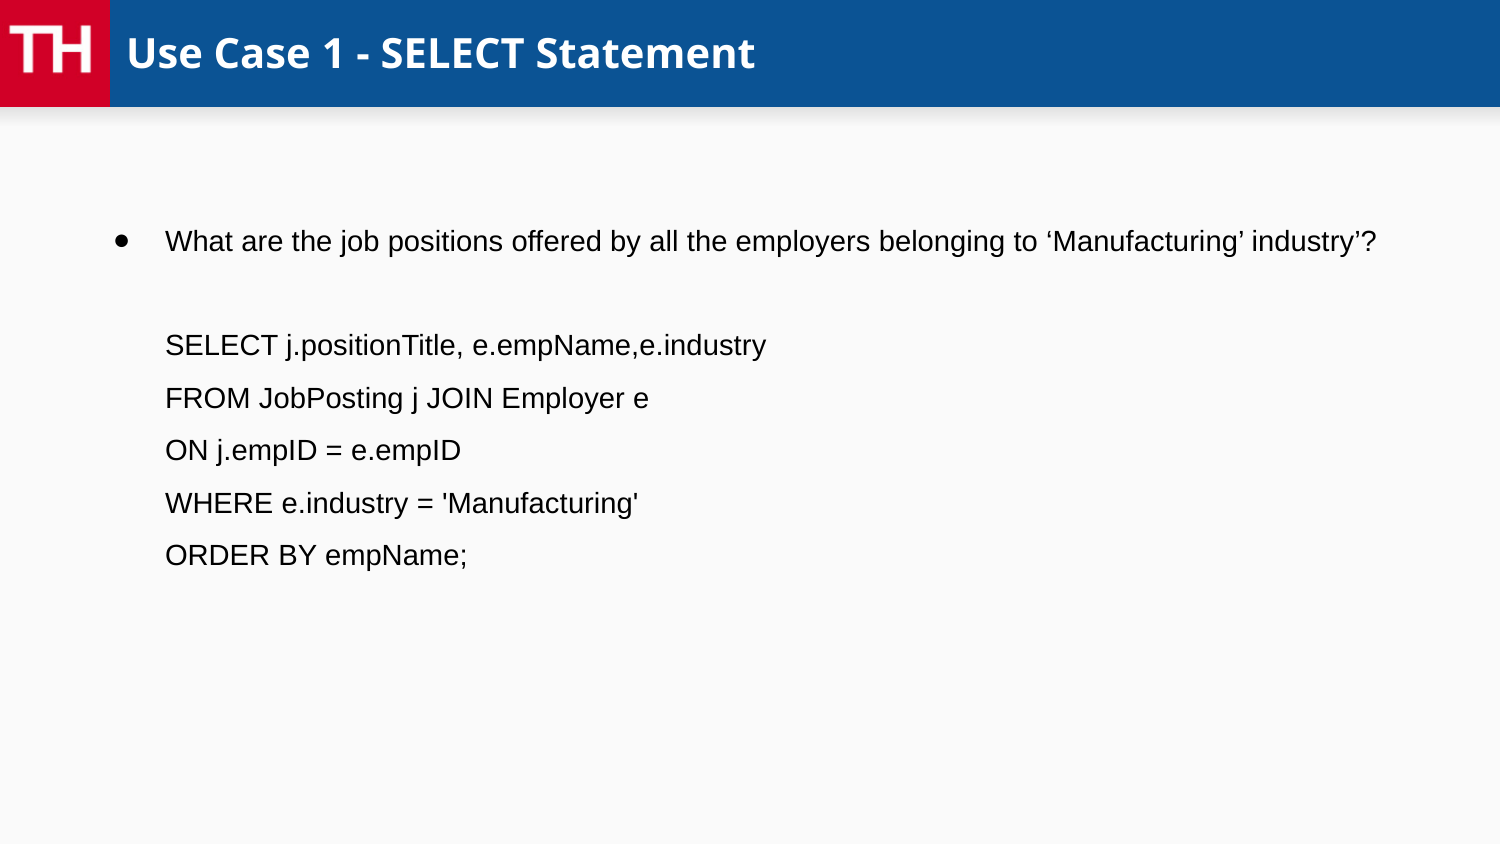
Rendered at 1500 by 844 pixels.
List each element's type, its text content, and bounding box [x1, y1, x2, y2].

text_box What are the job positions offered by all the employers belonging to ‘Manufacturing’ industry’? SELECT j.positionTitle, e.empName,e.industry FROM JobPosting j JOIN Employer e ON j.empID = e.empID WHERE e.industry = 'Manufacturing' ORDER BY empName; [75, 168, 1442, 793]
picture [0, 0, 110, 107]
title Use Case 1 - SELECT Statement [113, 2, 1465, 102]
